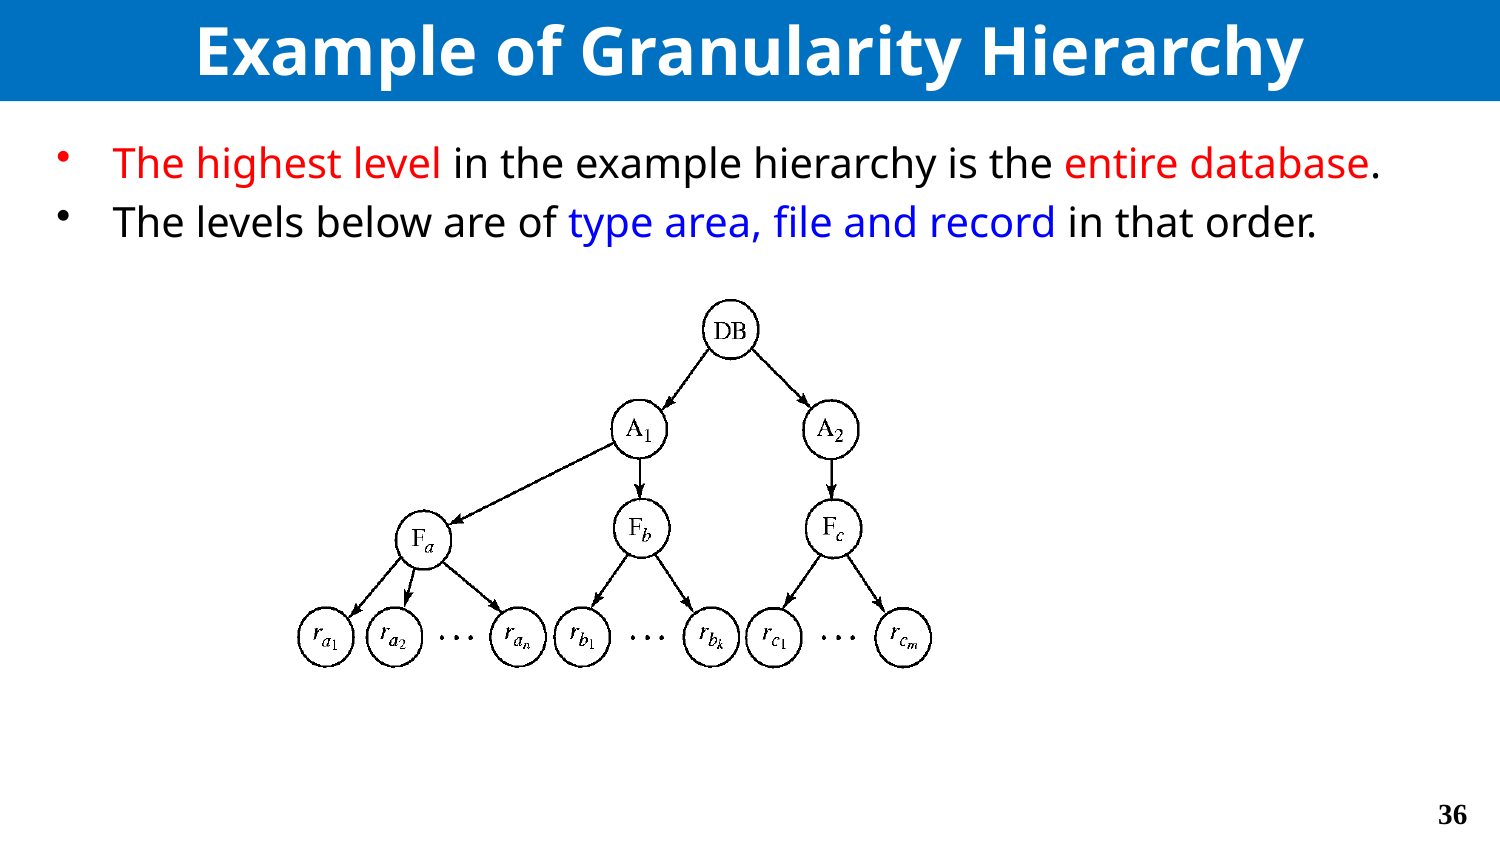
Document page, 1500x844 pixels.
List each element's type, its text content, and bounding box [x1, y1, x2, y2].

title Example of Granularity Hierarchy [0, 0, 1500, 102]
list The highest level in the example hierarchy is the entire database. The levels below are of type area, file and record in that order. [41, 129, 1447, 754]
picture [288, 291, 939, 676]
